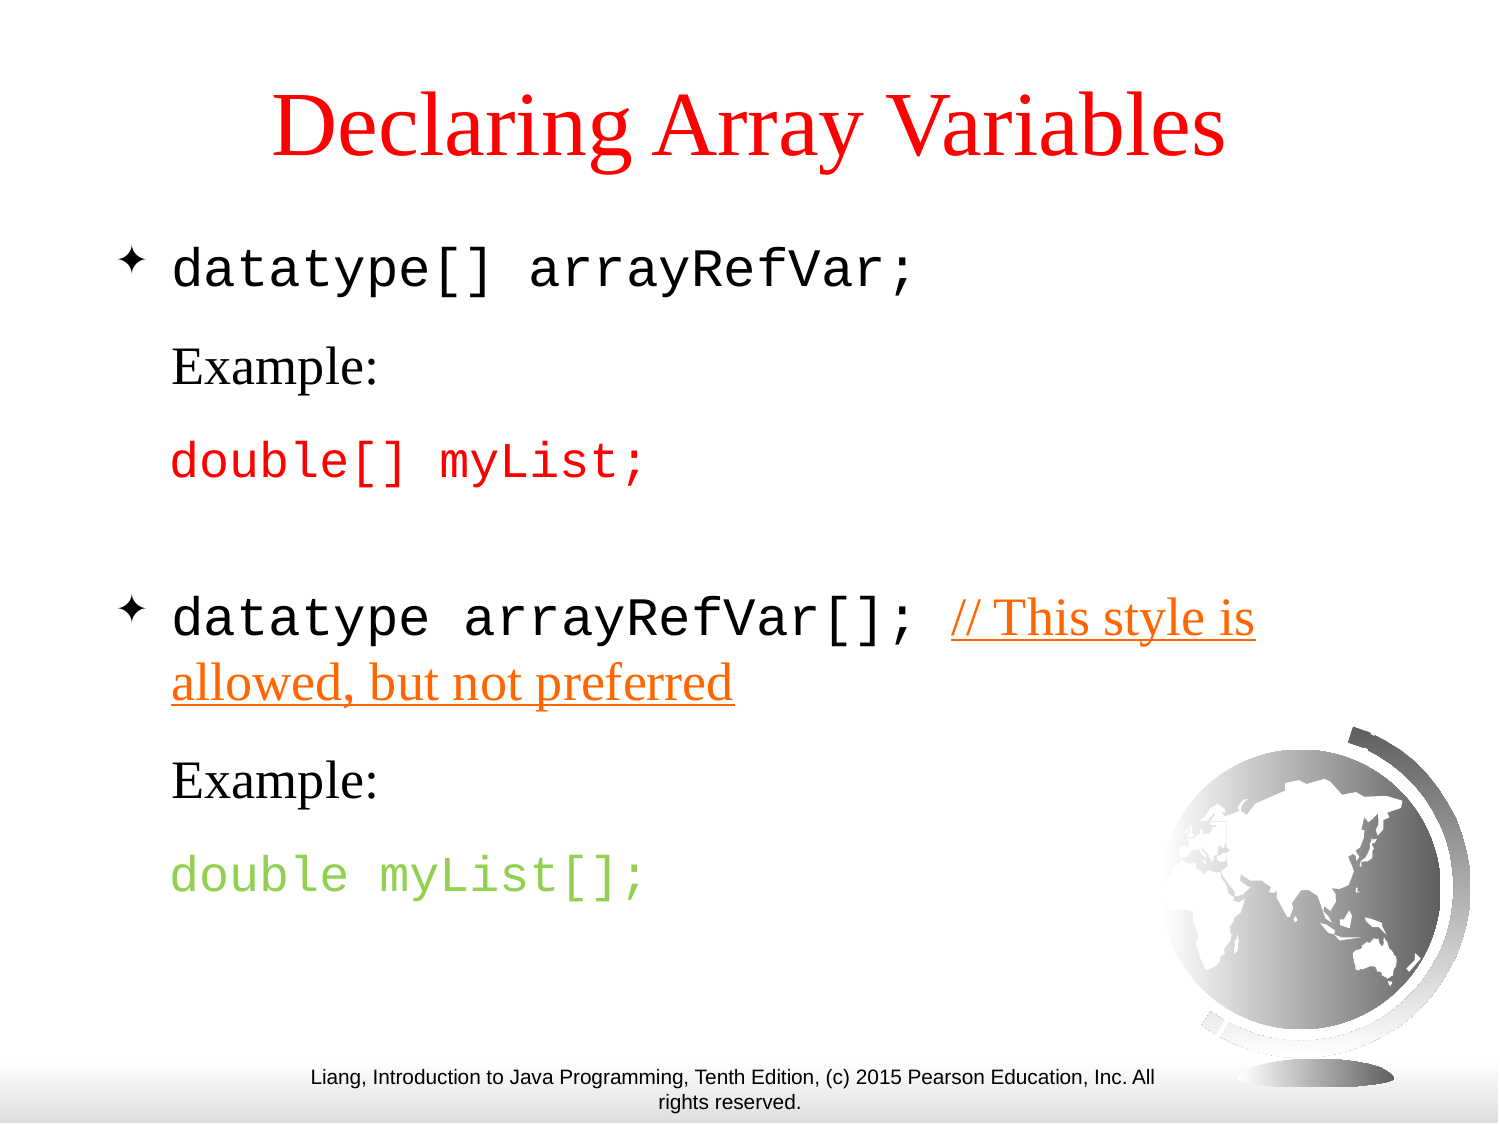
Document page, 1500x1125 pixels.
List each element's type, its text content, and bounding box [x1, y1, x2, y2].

title Declaring Array Variables [112, 50, 1388, 188]
list datatype[] arrayRefVar; Example: double[] myList; datatype arrayRefVar[]; // This style is allowed, but not preferred Example: double myList[]; [99, 224, 1363, 1000]
slide_number [1074, 1049, 1388, 1125]
